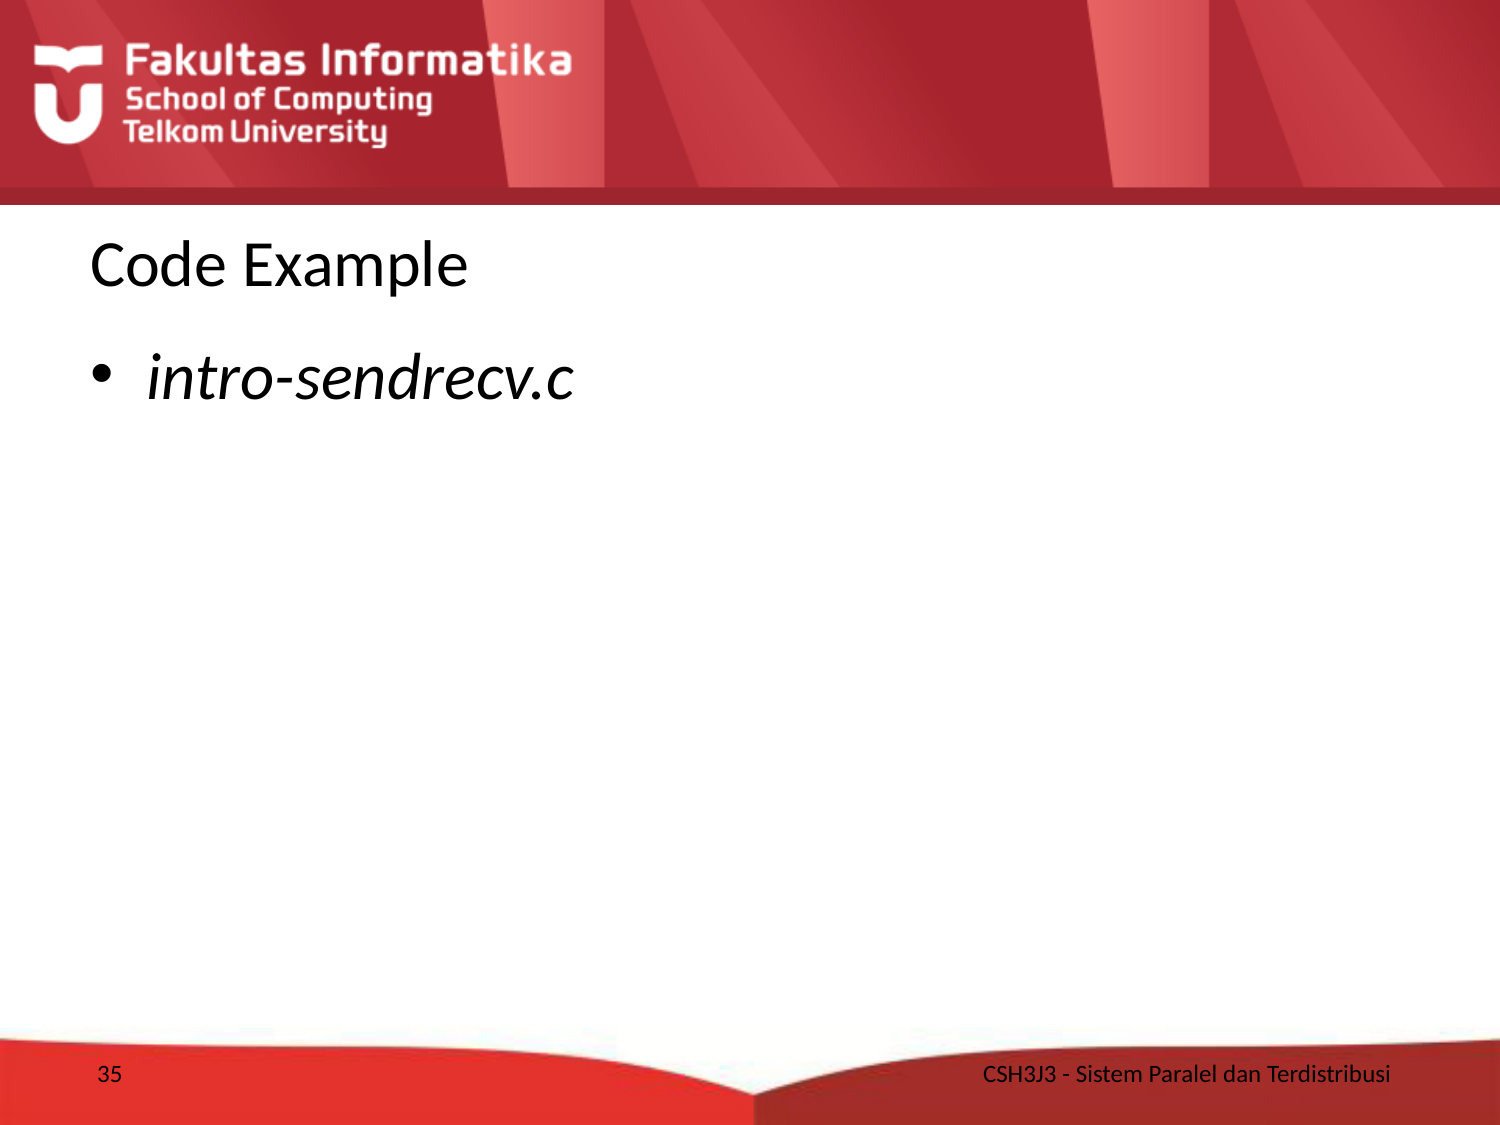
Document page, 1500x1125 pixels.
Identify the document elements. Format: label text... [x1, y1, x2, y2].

picture [0, 0, 1500, 205]
slide_number 35 [50, 1042, 138, 1103]
picture [0, 1024, 1500, 1125]
title Code Example [75, 212, 1425, 308]
footer CSH3J3 - Sistem Paralel dan Terdistribusi [950, 1042, 1425, 1103]
list intro-sendrecv.c [75, 324, 1425, 1005]
